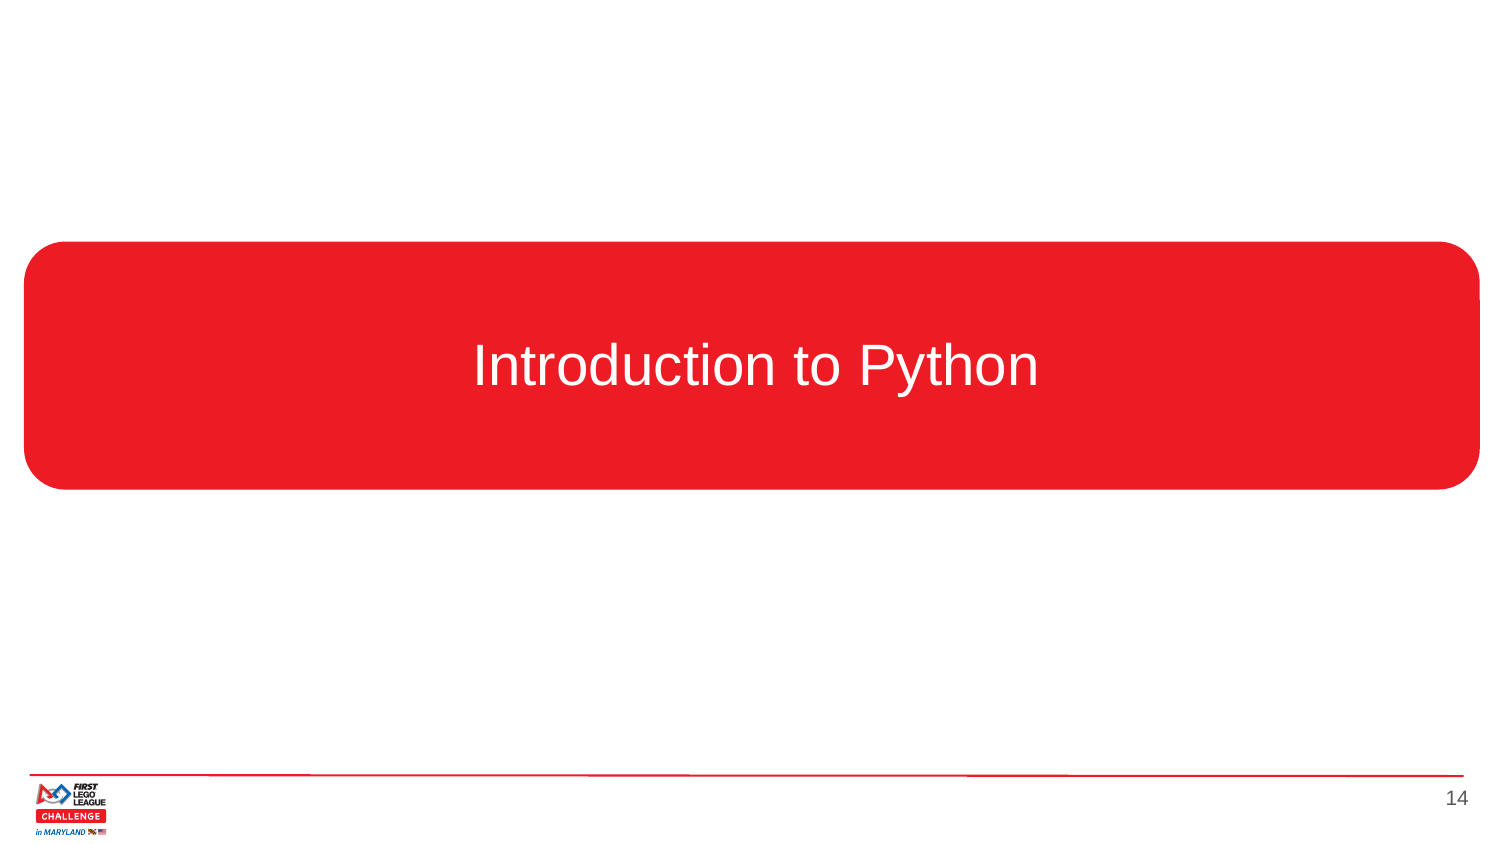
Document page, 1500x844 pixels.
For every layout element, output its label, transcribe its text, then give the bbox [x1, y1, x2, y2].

text_box [23, 242, 57, 489]
text_box [1456, 245, 1480, 486]
slide_number 14 [1389, 764, 1480, 830]
title Introduction to Python [57, 242, 1456, 491]
picture [24, 777, 118, 843]
